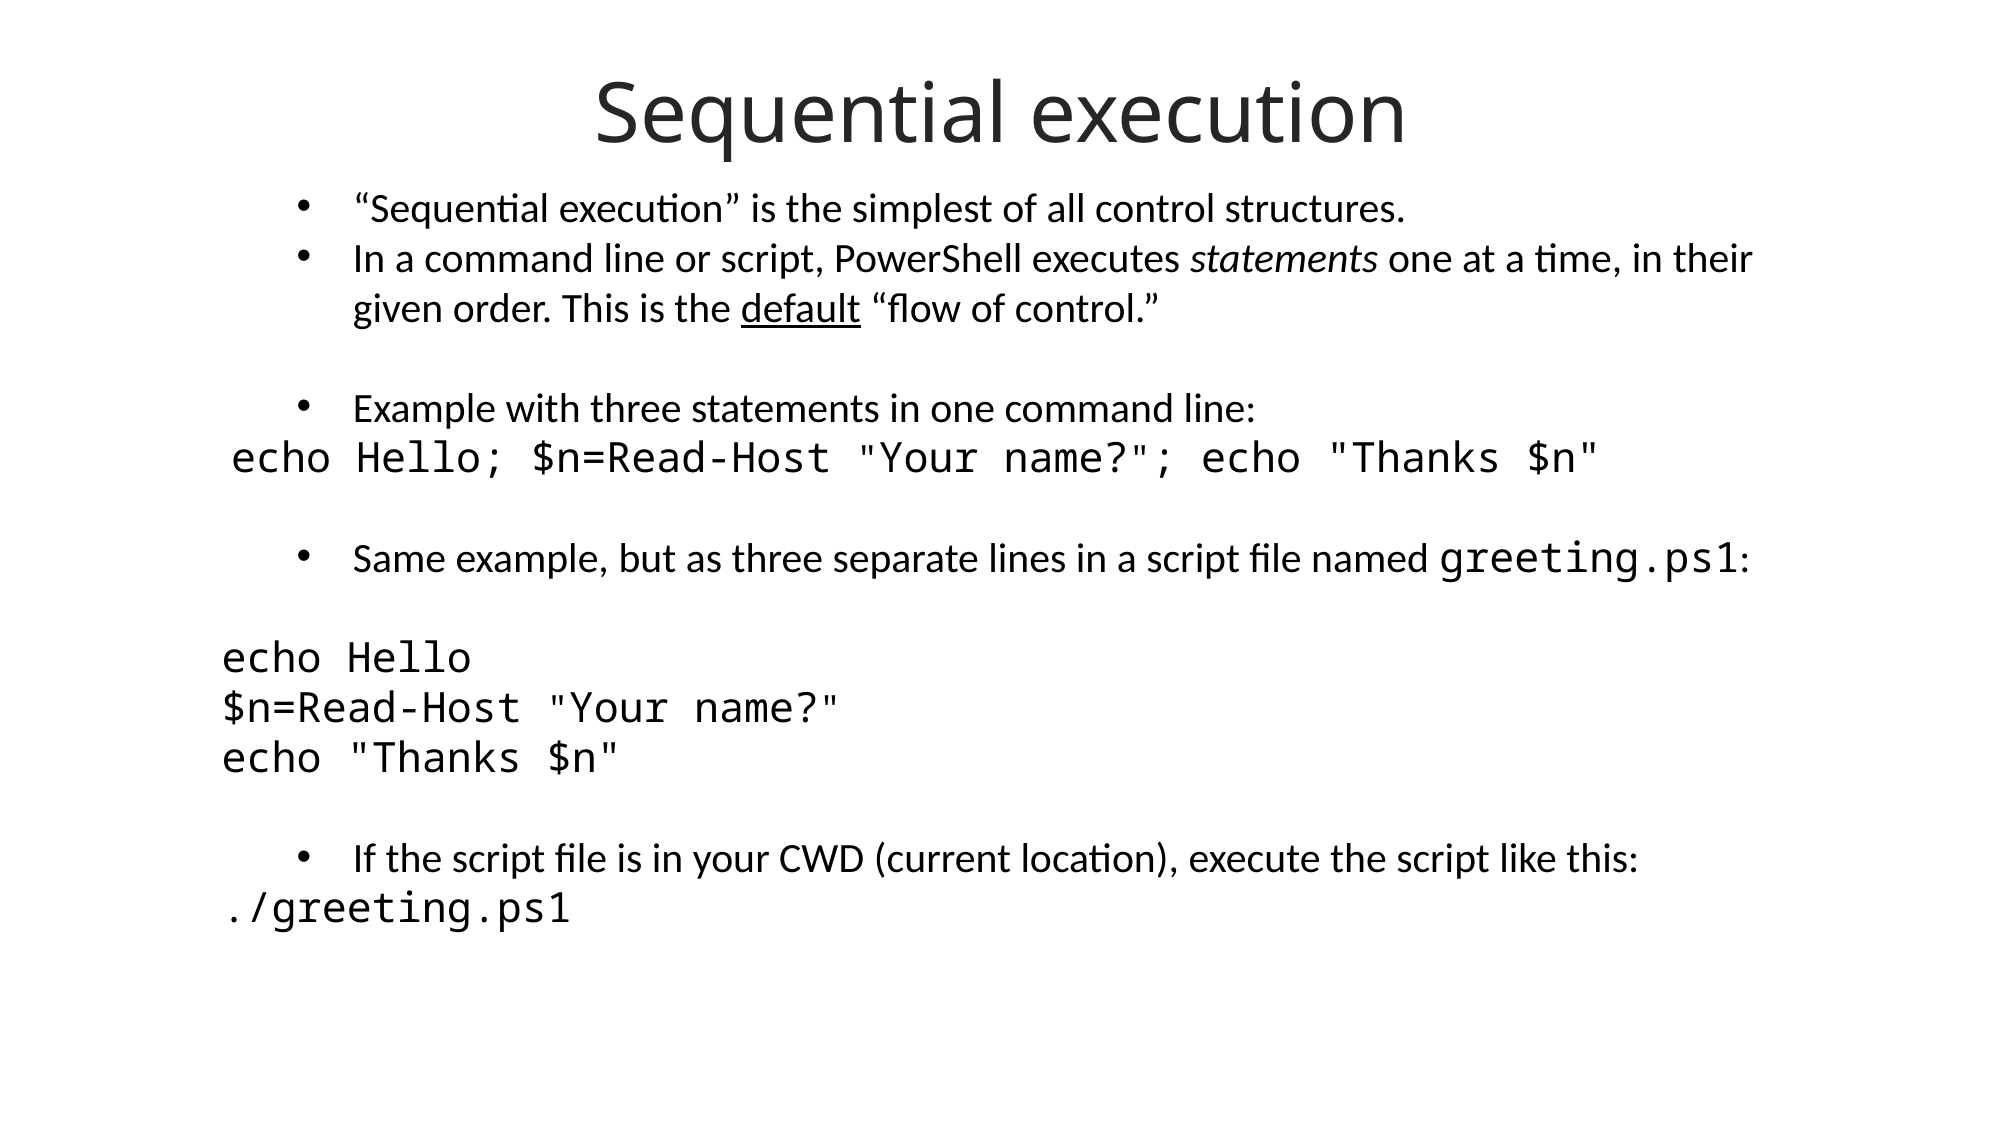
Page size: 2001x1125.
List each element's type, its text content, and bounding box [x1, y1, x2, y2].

list Sequential execution [53, 55, 1952, 175]
text_box “Sequential execution” is the simplest of all control structures. In a command line or script, PowerShell executes statements one at a time, in their given order. This is the default “flow of control.” Example with three statements in one command line: echo Hello; $n=Read-Host "Your name?"; echo "Thanks $n" Same example, but as three separate lines in a script file named greeting.ps1: echo Hello $n=Read-Host "Your name?" echo "Thanks $n" If the script file is in your CWD (current location), execute the script like this: ./greeting.ps1 [206, 173, 1792, 939]
